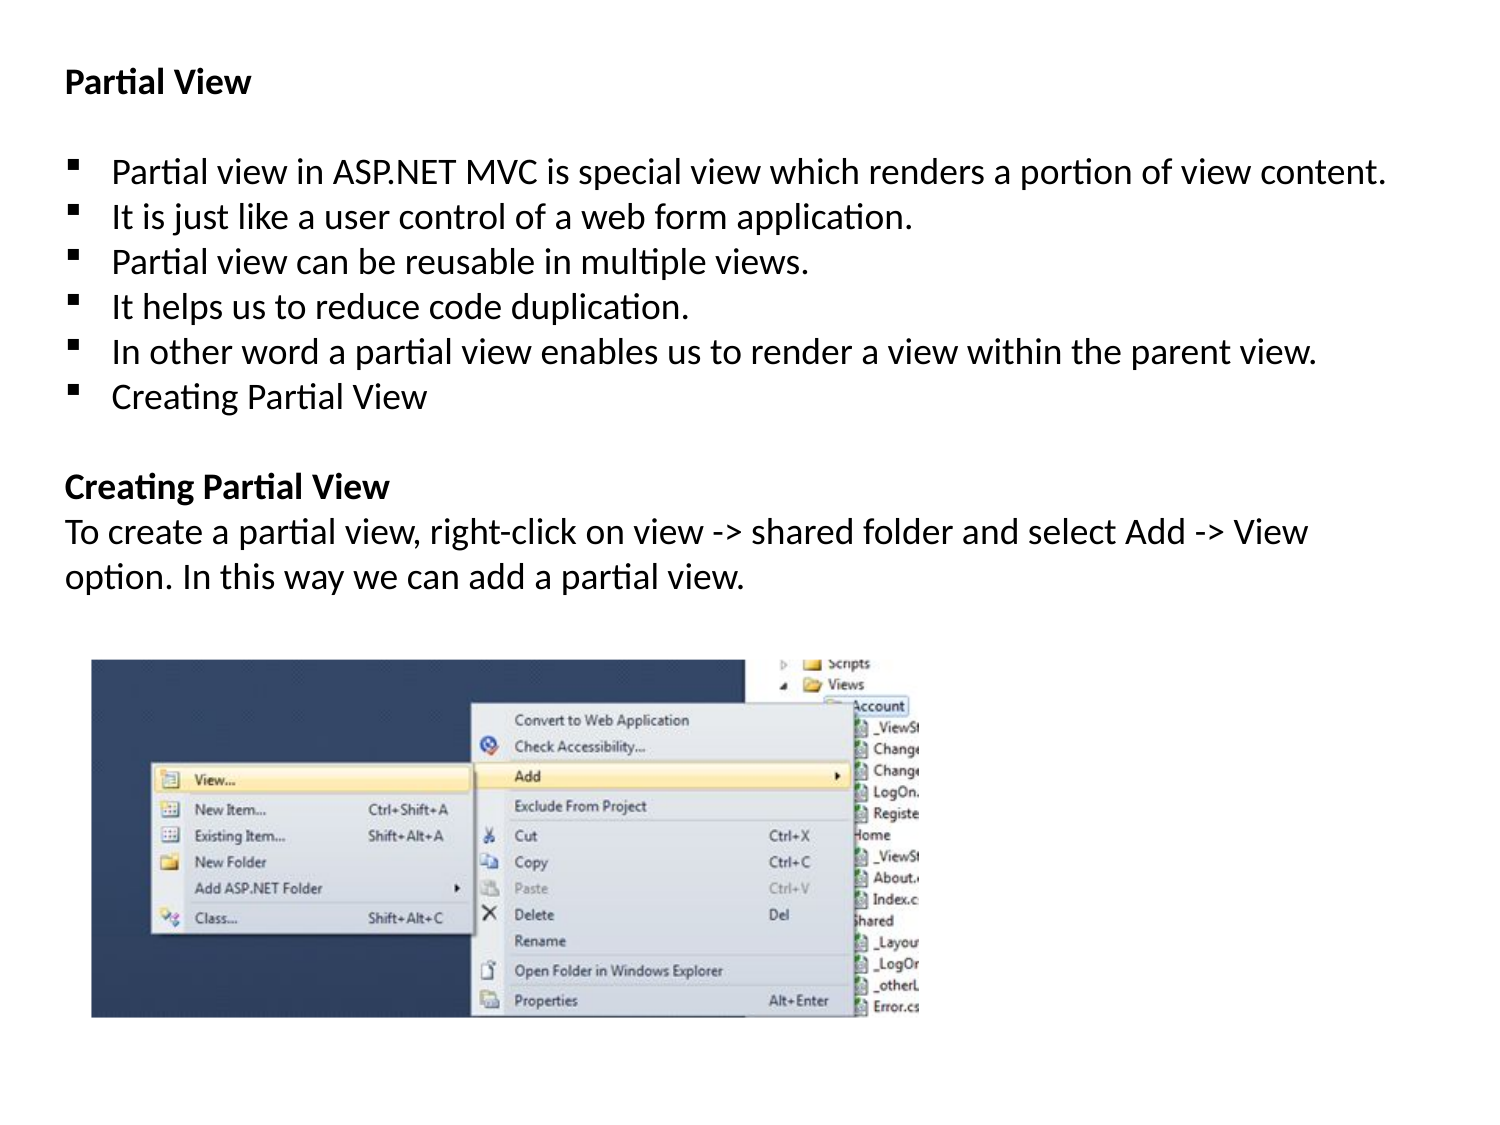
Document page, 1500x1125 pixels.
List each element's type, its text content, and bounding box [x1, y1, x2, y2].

text_box Partial View Partial view in ASP.NET MVC is special view which renders a portion of view content. It is just like a user control of a web form application. Partial view can be reusable in multiple views. It helps us to reduce code duplication. In other word a partial view enables us to render a view within the parent view. Creating Partial View Creating Partial View To create a partial view, right-click on view -> shared folder and select Add -> View option. In this way we can add a partial view. [50, 49, 1425, 695]
picture [87, 649, 919, 1043]
